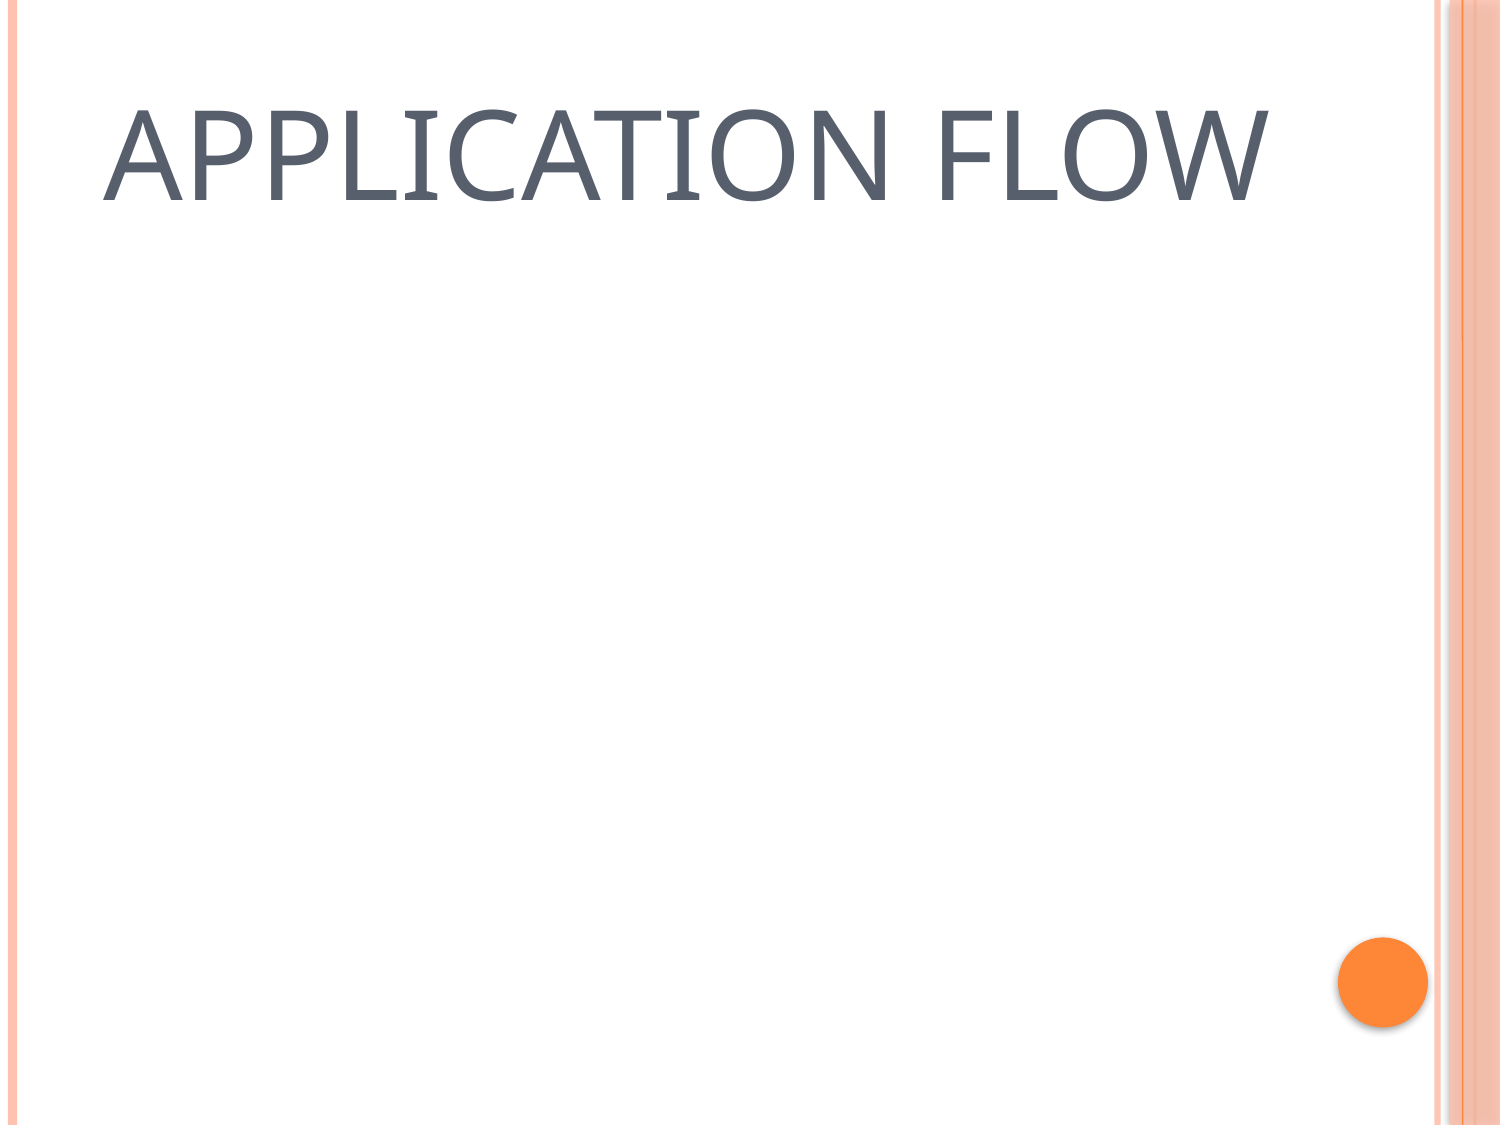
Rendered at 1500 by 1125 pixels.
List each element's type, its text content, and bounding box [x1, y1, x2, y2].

title Application flow [75, 45, 1300, 233]
